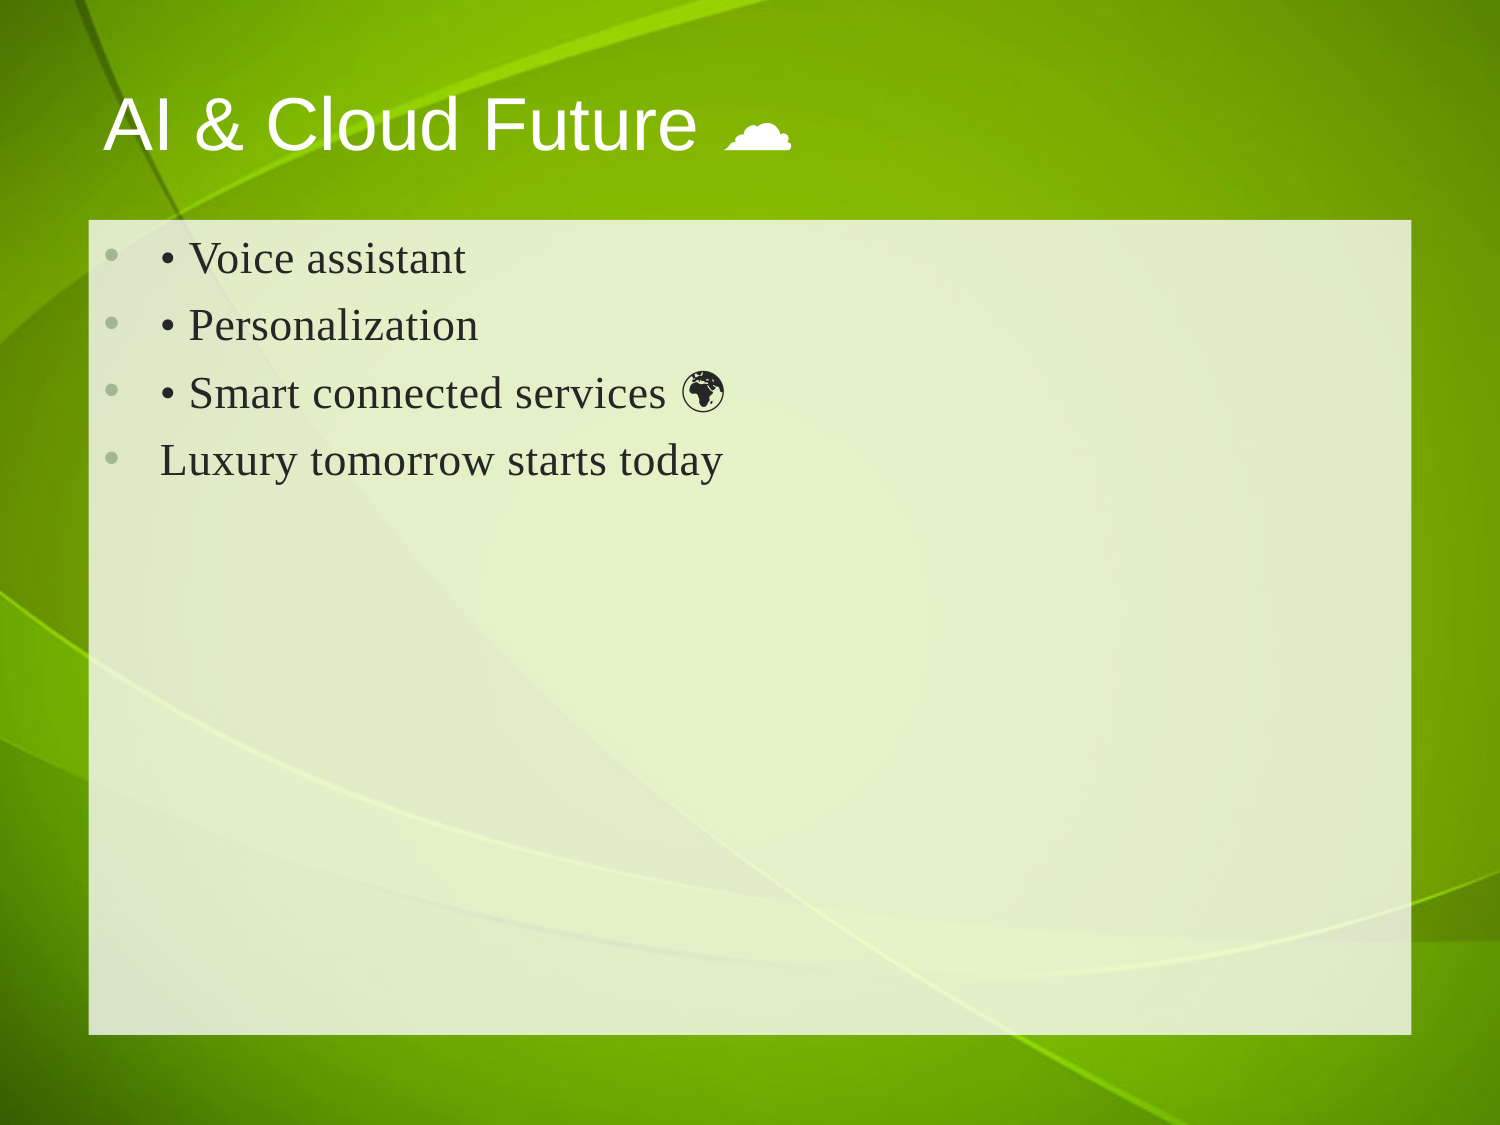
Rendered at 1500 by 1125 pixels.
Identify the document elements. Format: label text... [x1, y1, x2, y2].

title AI & Cloud Future 🤖☁️ [88, 30, 1412, 173]
picture [0, 0, 1500, 1125]
list • Voice assistant 🎤 • Personalization 🧑‍🤝‍🧑 • Smart connected services 🌍 Luxury tomorrow starts today ✨ [88, 219, 1412, 1035]
